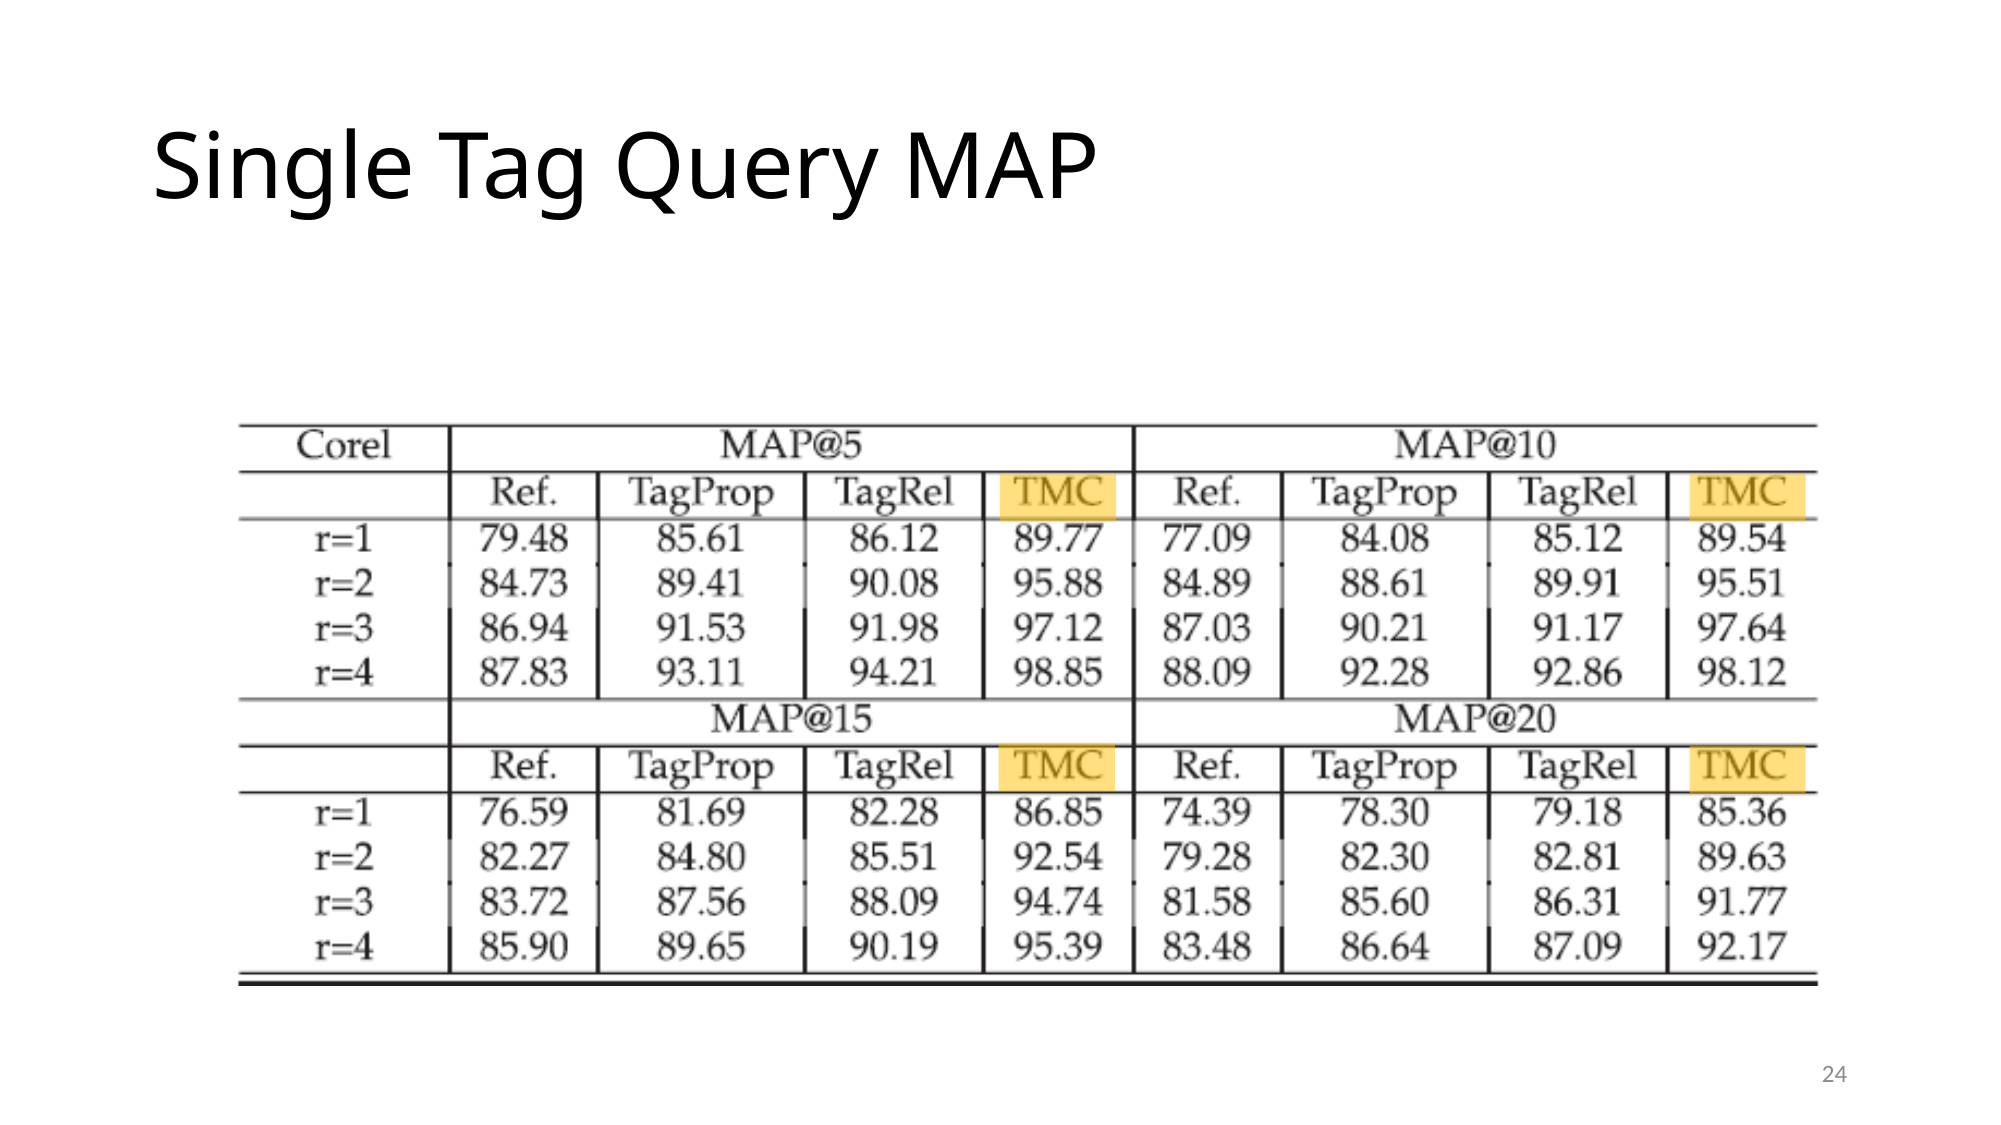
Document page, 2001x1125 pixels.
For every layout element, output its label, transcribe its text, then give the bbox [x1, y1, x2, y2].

slide_number 24 [1412, 1042, 1863, 1103]
title Single Tag Query MAP [137, 59, 1863, 278]
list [226, 408, 1825, 986]
